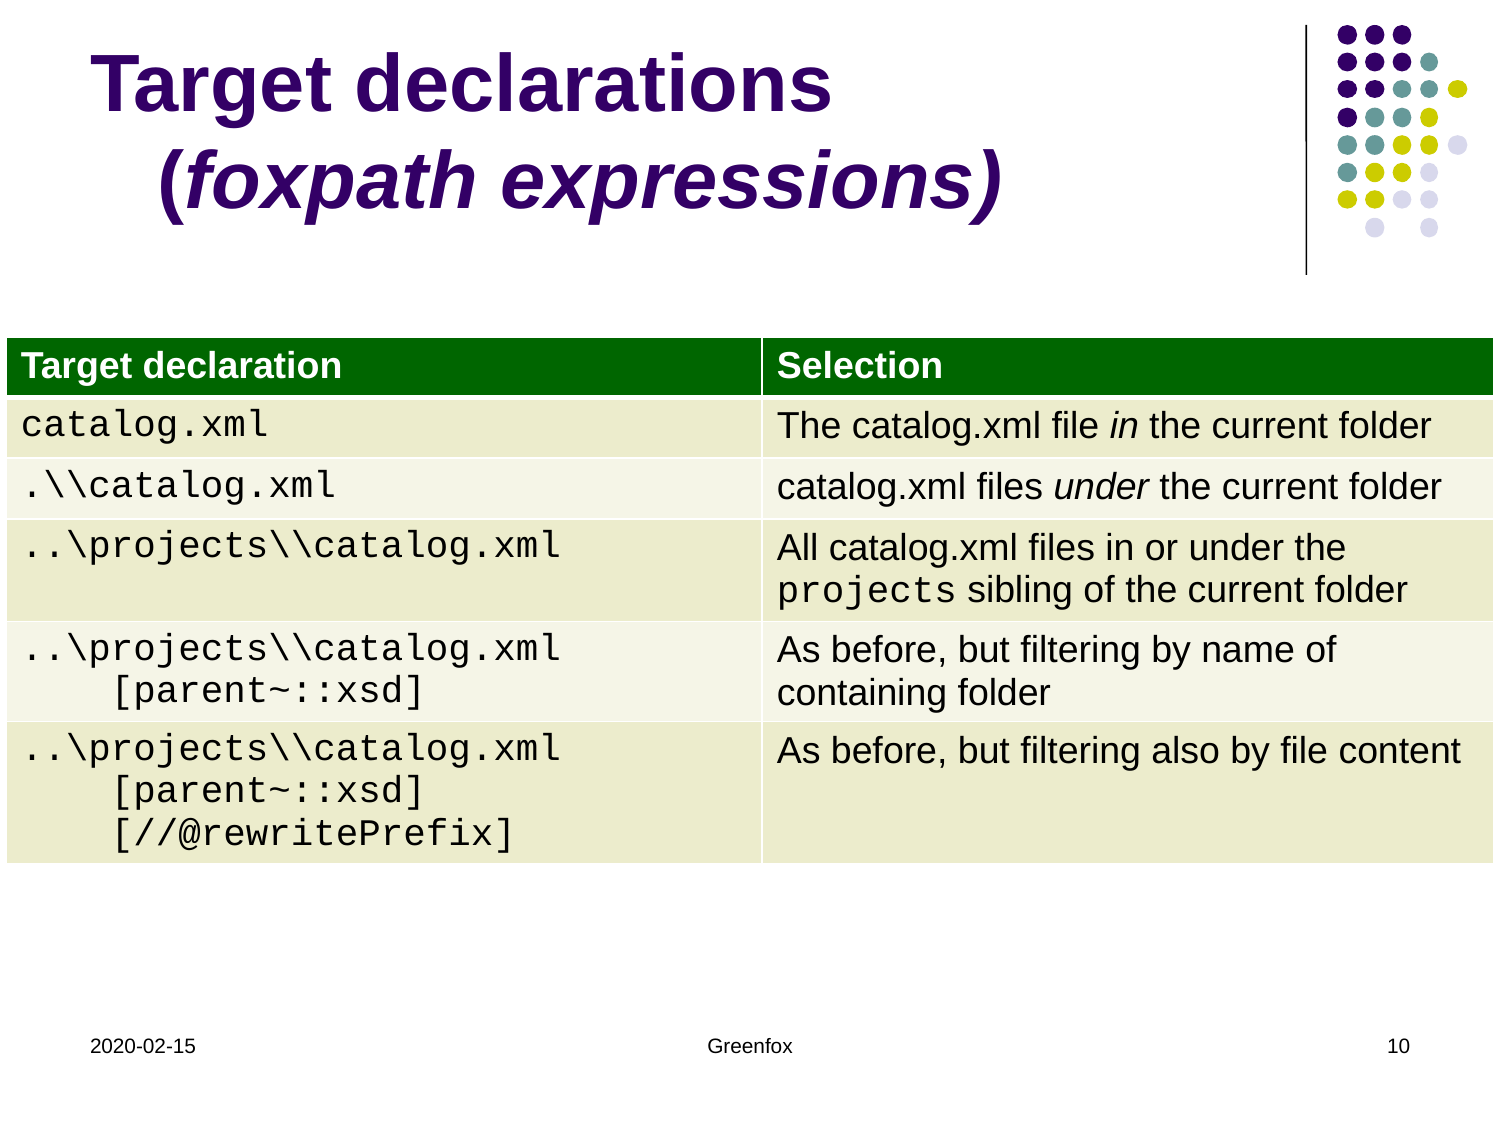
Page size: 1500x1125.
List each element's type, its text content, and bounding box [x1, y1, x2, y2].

table_cell ..\projects\\catalog.xml [parent~::xsd] [7, 622, 761, 721]
table_cell ..\projects\\catalog.xml [7, 520, 761, 621]
table_header Selection [763, 338, 1493, 395]
table_cell As before, but filtering also by file content [763, 722, 1493, 863]
slide_number 10 [1074, 1025, 1425, 1100]
footer Greenfox [478, 1025, 1022, 1100]
table_cell The catalog.xml file in the current folder [763, 400, 1493, 457]
table_cell catalog.xml [7, 400, 761, 457]
table_cell ..\projects\\catalog.xml [parent~::xsd] [//@rewritePrefix] [7, 722, 761, 863]
table_header Target declaration [7, 338, 761, 395]
title Target declarations (foxpath expressions) [75, 20, 1313, 233]
table_cell All catalog.xml files in or under the projects sibling of the current folder [763, 520, 1493, 621]
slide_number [75, 1025, 425, 1100]
table_cell catalog.xml files under the current folder [763, 459, 1493, 518]
table_cell .\\catalog.xml [7, 459, 761, 518]
table_cell As before, but filtering by name of containing folder [763, 622, 1493, 721]
